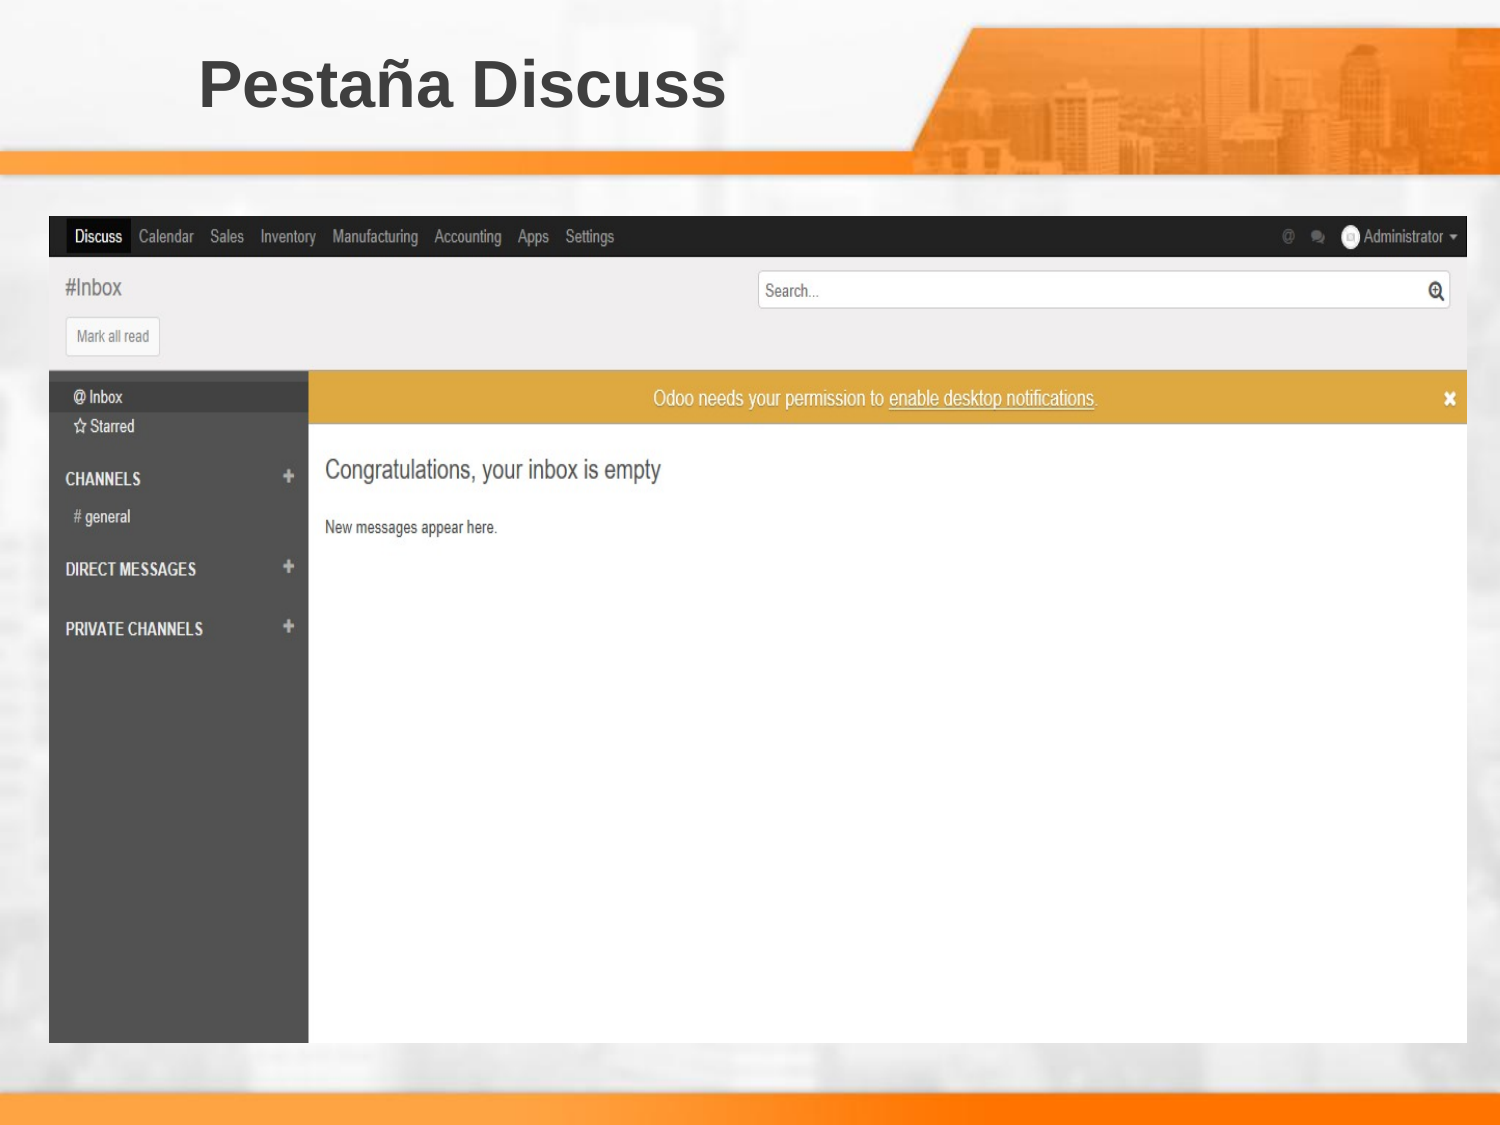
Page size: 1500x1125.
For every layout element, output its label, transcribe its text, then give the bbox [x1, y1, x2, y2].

picture [0, 0, 1500, 1125]
title Pestaña Discuss [0, 0, 925, 175]
